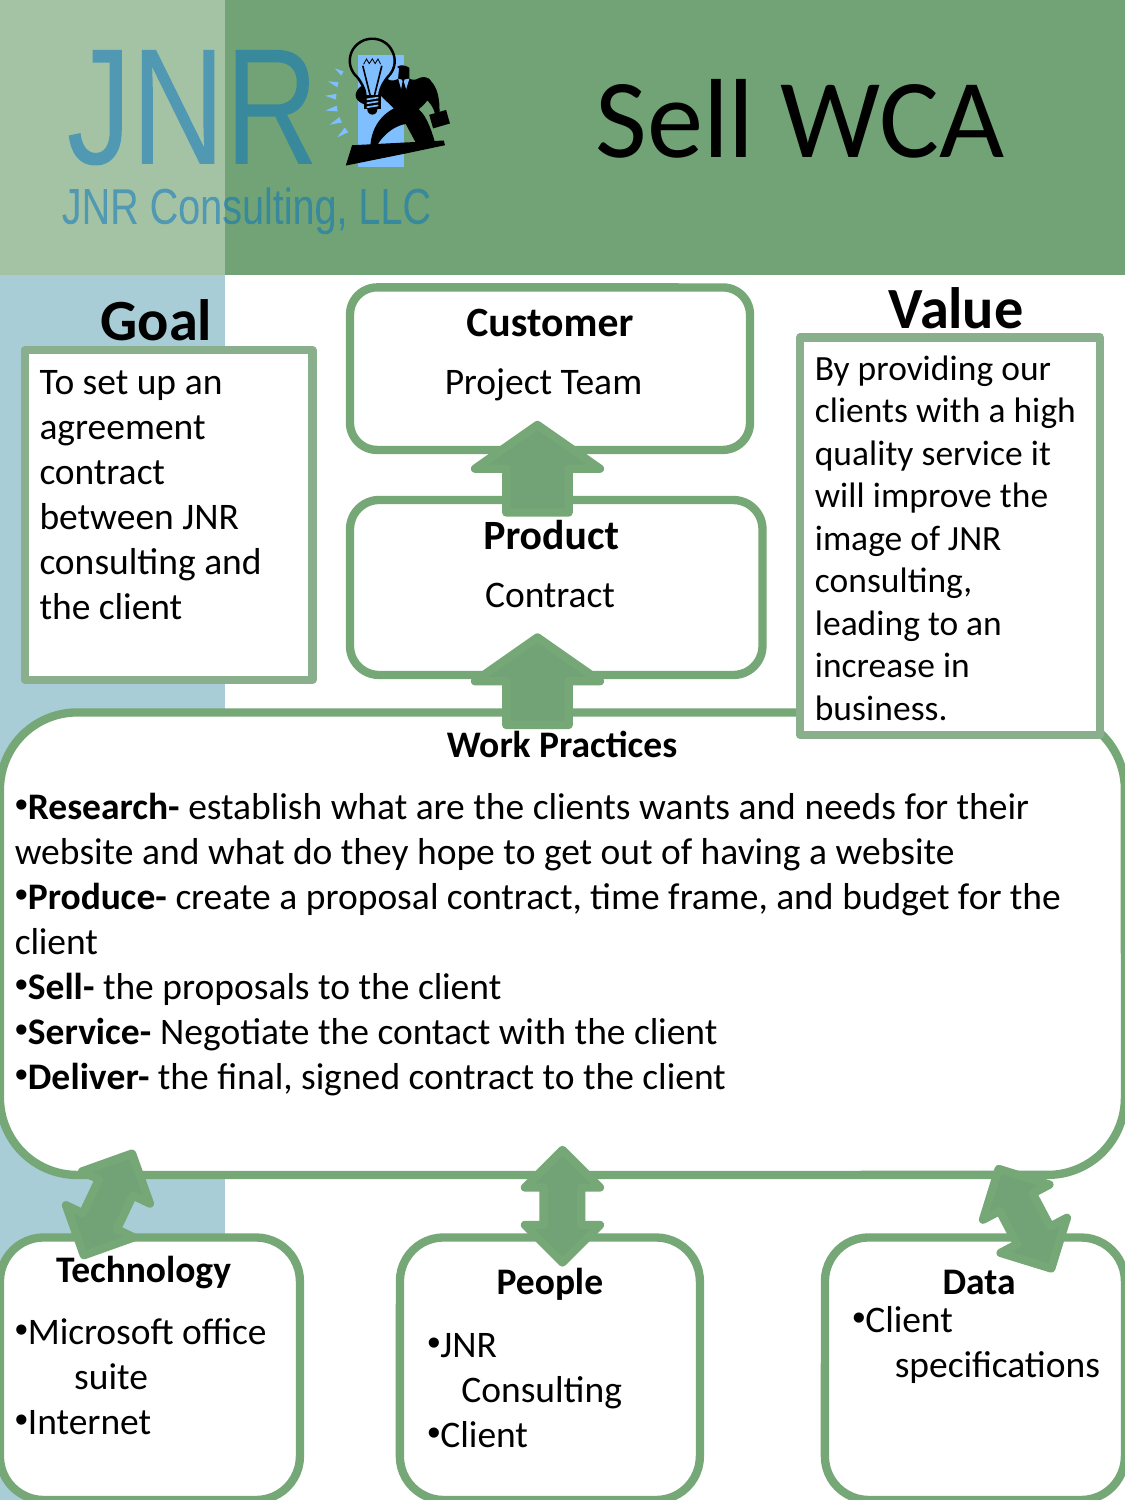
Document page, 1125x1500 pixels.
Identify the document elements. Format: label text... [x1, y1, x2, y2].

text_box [0, 262, 1125, 1500]
text_box Sell WCA [474, 37, 1125, 188]
